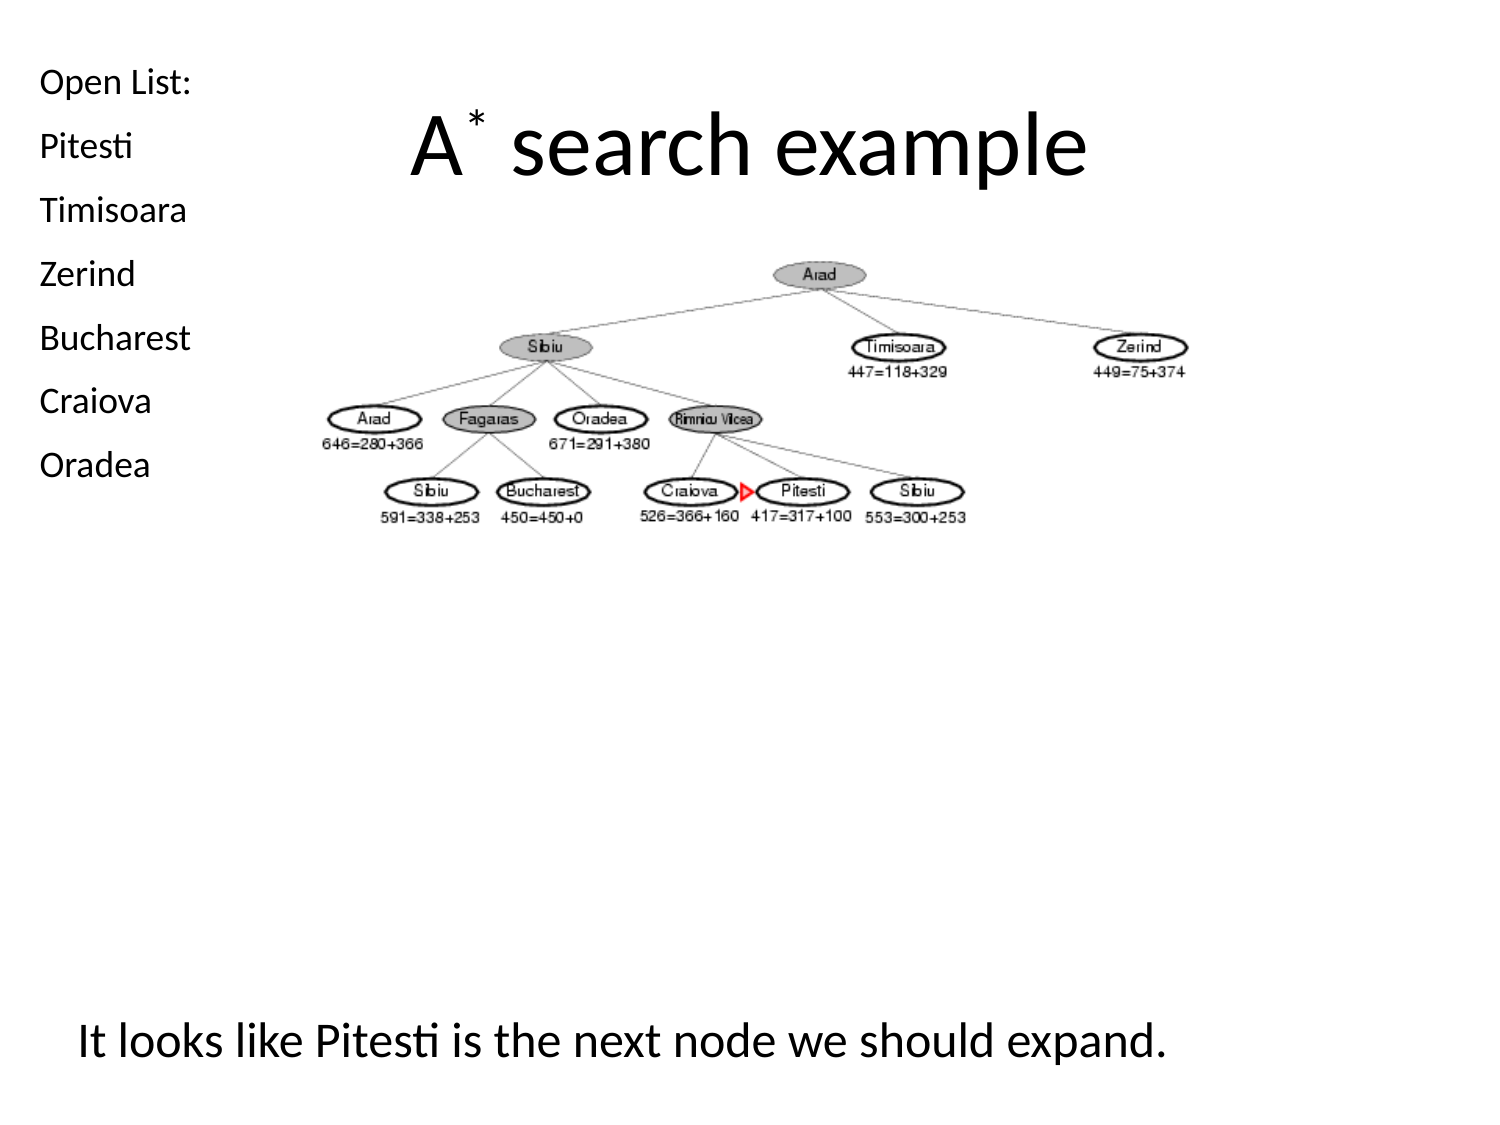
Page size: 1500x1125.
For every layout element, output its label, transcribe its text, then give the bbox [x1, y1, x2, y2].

picture [312, 249, 1201, 615]
title A* search example [75, 45, 1425, 233]
text_box It looks like Pitesti is the next node we should expand. [62, 999, 1288, 1075]
text_box Open List: Pitesti Timisoara Zerind Bucharest Craiova Oradea [24, 49, 263, 493]
